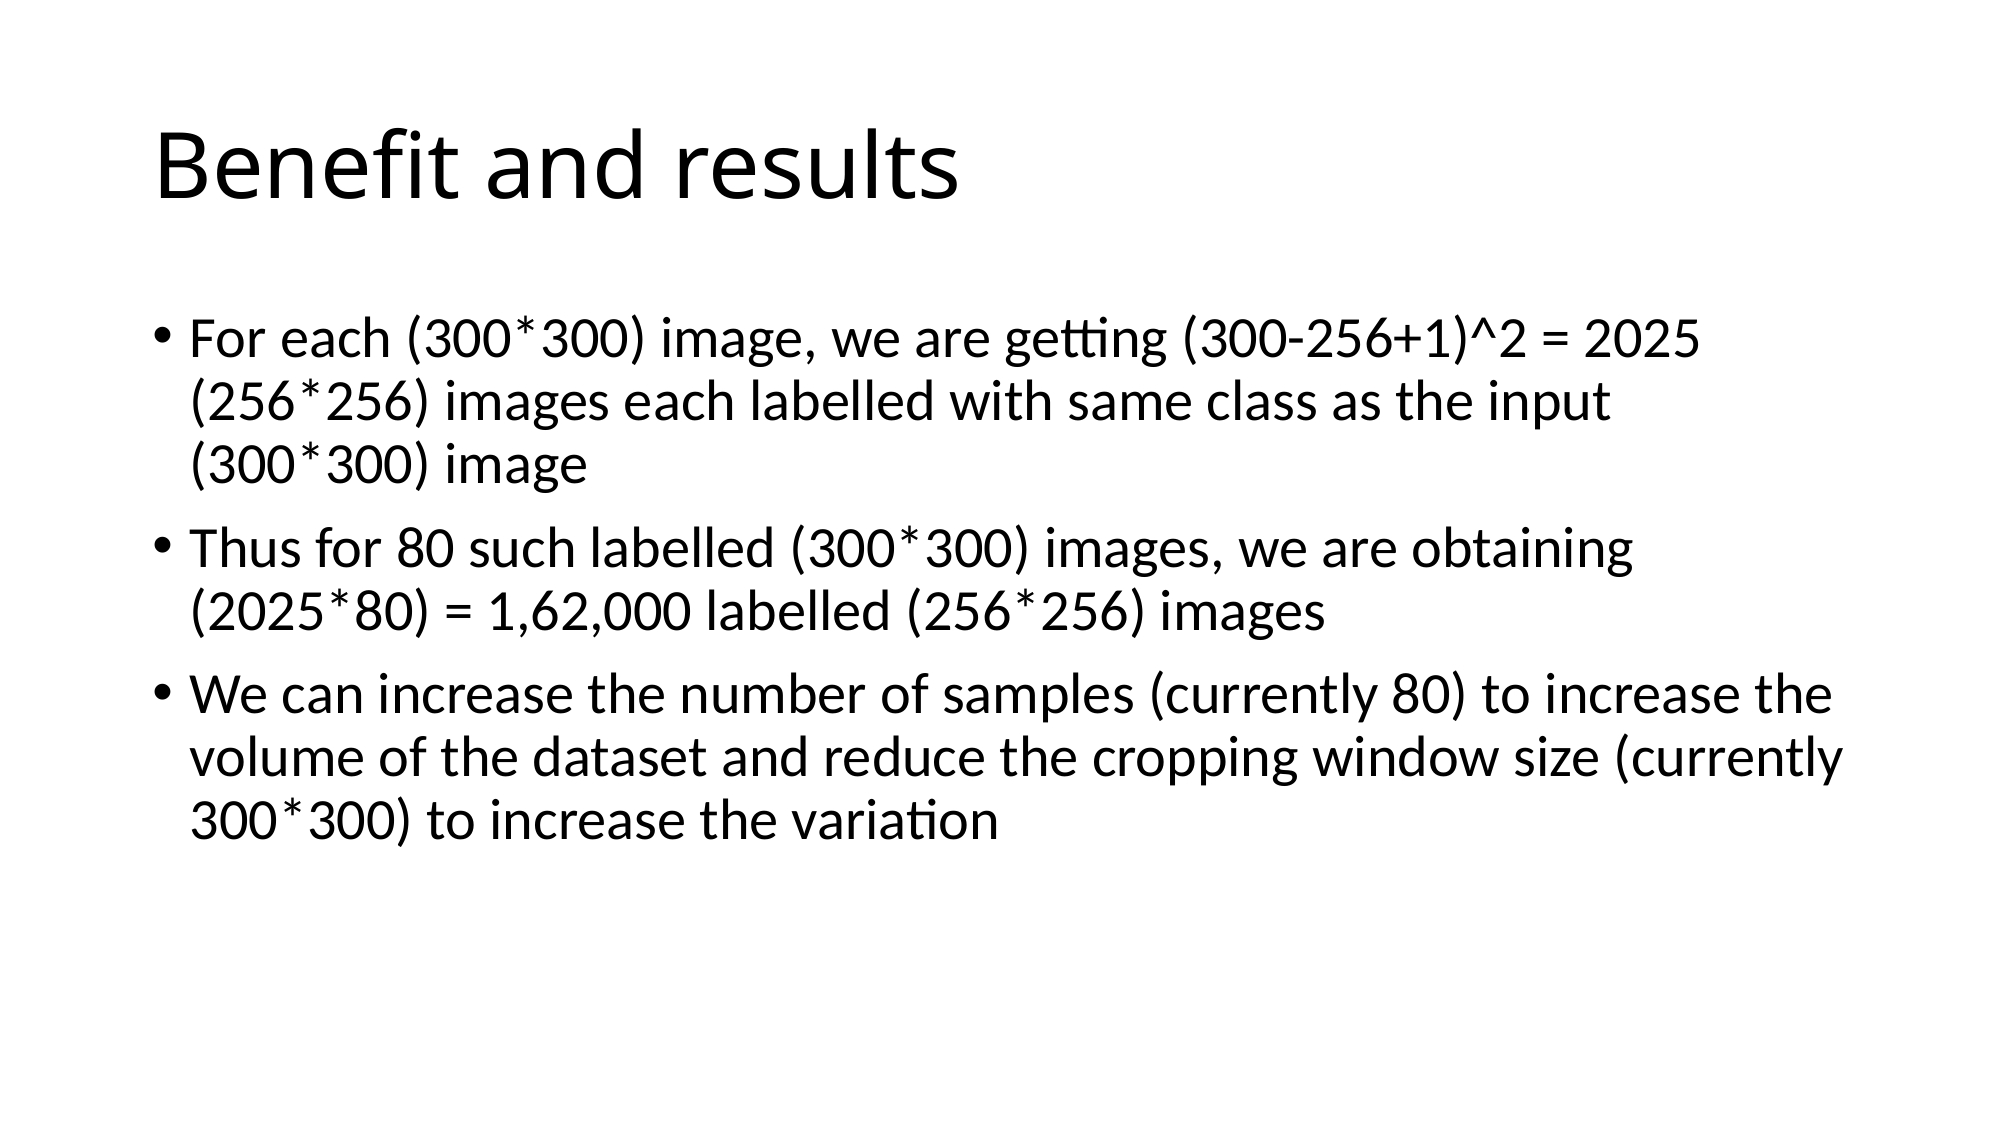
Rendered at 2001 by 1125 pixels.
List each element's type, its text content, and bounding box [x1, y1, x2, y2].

title Benefit and results [137, 59, 1863, 278]
list For each (300*300) image, we are getting (300-256+1)^2 = 2025 (256*256) images each labelled with same class as the input (300*300) image Thus for 80 such labelled (300*300) images, we are obtaining (2025*80) = 1,62,000 labelled (256*256) images We can increase the number of samples (currently 80) to increase the volume of the dataset and reduce the cropping window size (currently 300*300) to increase the variation [137, 299, 1863, 1014]
